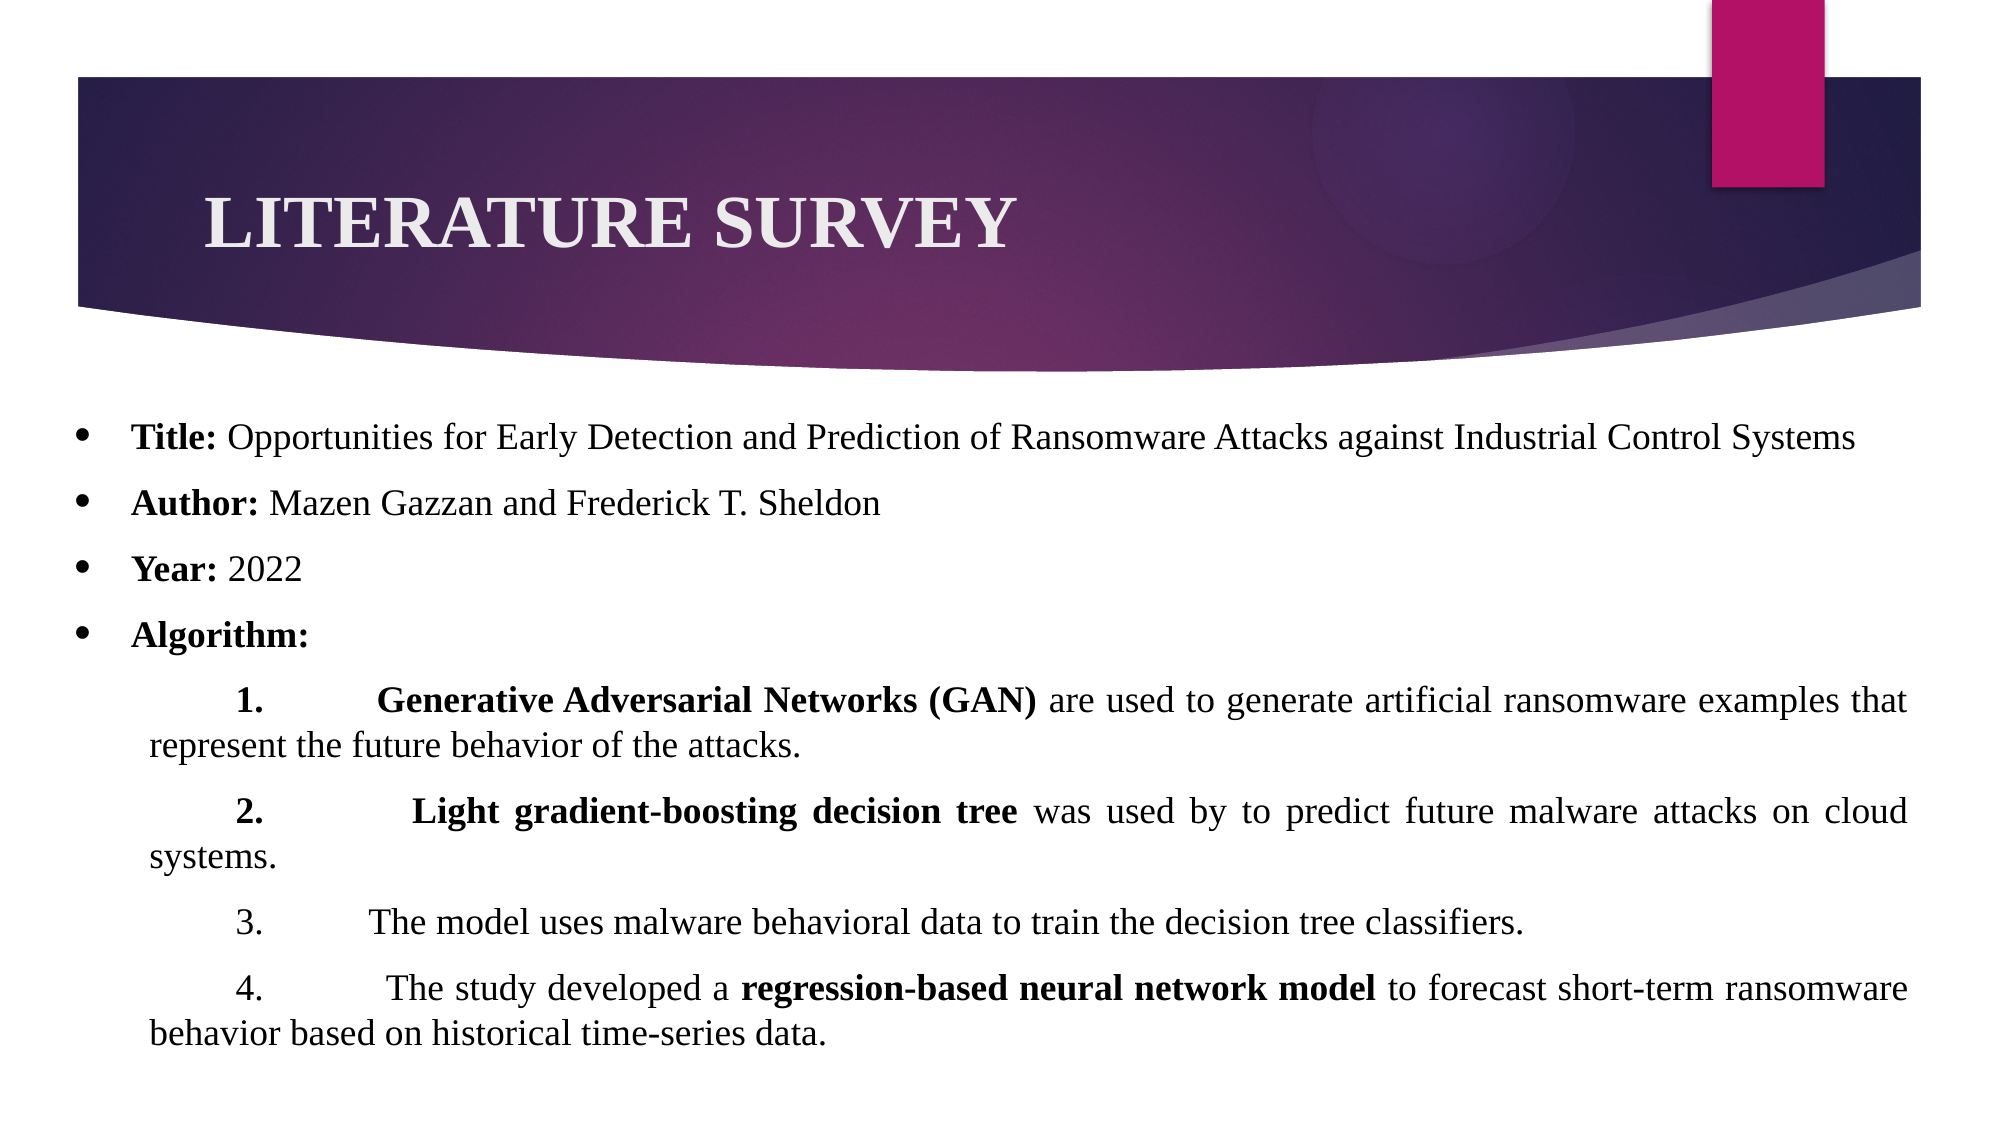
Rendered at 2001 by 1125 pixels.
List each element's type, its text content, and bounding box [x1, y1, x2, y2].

title LITERATURE SURVEY [189, 159, 1627, 276]
text_box Title: Opportunities for Early Detection and Prediction of Ransomware Attacks against Industrial Control Systems Author: Mazen Gazzan and Frederick T. Sheldon Year: 2022 Algorithm: Generative Adversarial Networks (GAN) are used to generate artificial ransomware examples that represent the future behavior of the attacks. Light gradient-boosting decision tree was used by to predict future malware attacks on cloud systems. The model uses malware behavioral data to train the decision tree classifiers. The study developed a regression-based neural network model to forecast short-term ransomware behavior based on historical time-series data. [59, 404, 1924, 1125]
